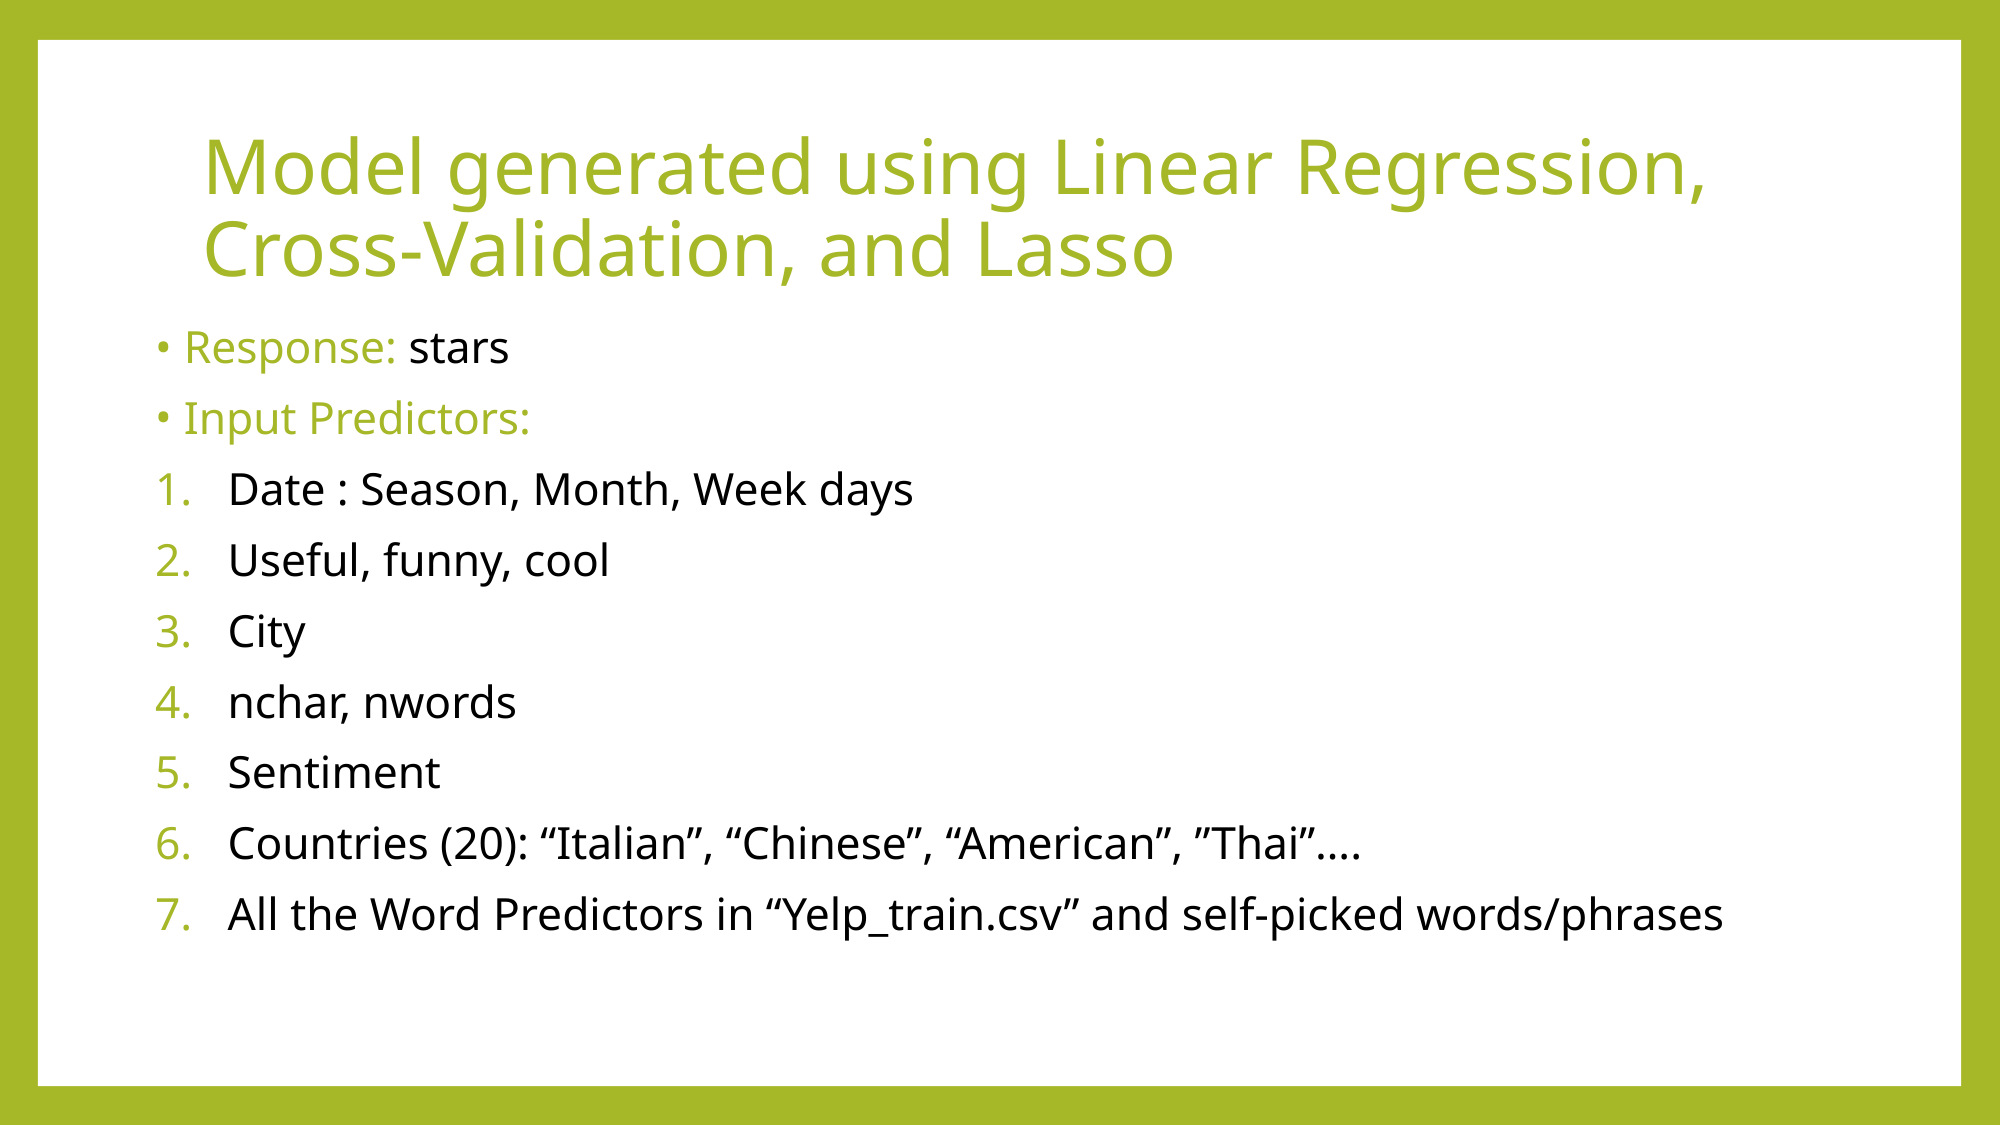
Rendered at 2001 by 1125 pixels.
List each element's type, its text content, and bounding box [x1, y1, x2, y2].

title Model generated using Linear Regression, Cross-Validation, and Lasso [187, 99, 1808, 323]
list Response: stars Input Predictors: Date : Season, Month, Week days Useful, funny, cool City nchar, nwords Sentiment Countries (20): “Italian”, “Chinese”, “American”, ”Thai”…. All the Word Predictors in “Yelp_train.csv” and self-picked words/phrases [132, 322, 1753, 985]
